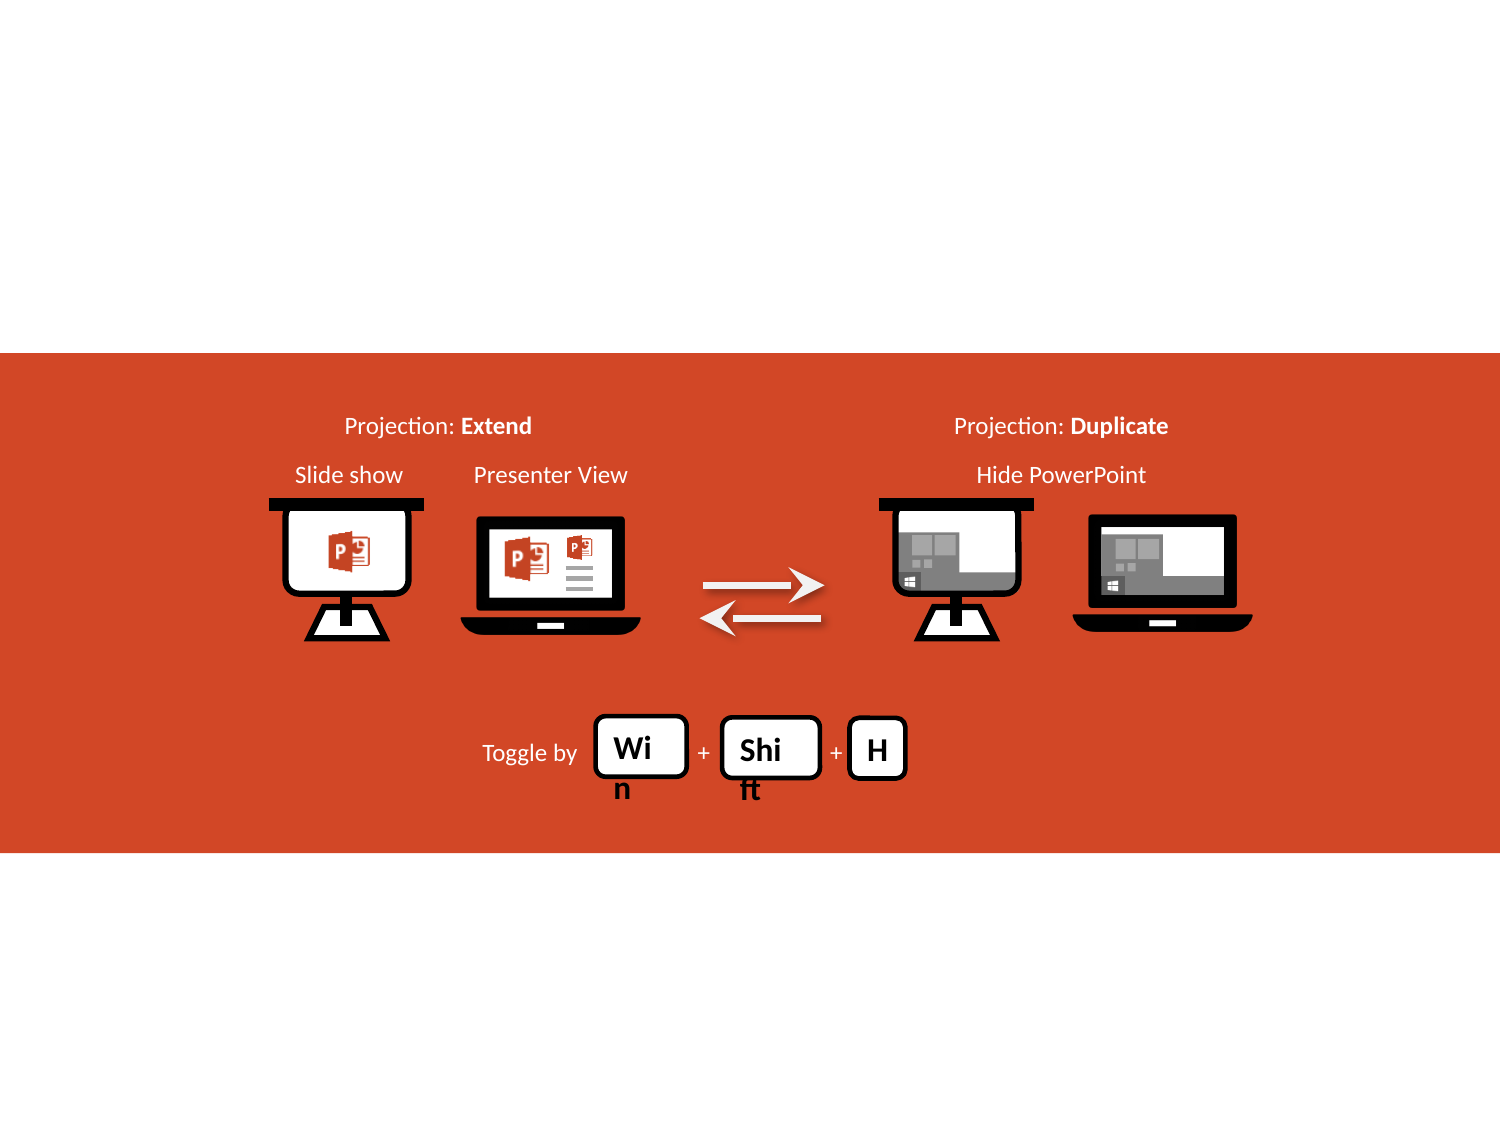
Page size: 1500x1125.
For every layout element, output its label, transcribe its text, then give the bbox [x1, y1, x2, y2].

text_box Projection: Extend [329, 402, 548, 447]
text_box Hide PowerPoint [961, 451, 1162, 496]
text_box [268, 502, 424, 639]
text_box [458, 483, 643, 668]
text_box [0, 352, 1500, 854]
text_box Projection: Duplicate [939, 402, 1184, 447]
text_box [466, 716, 906, 779]
text_box Slide show [280, 451, 419, 496]
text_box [878, 502, 1034, 639]
picture [1070, 481, 1255, 665]
text_box Presenter View [459, 451, 644, 496]
picture [312, 522, 381, 576]
